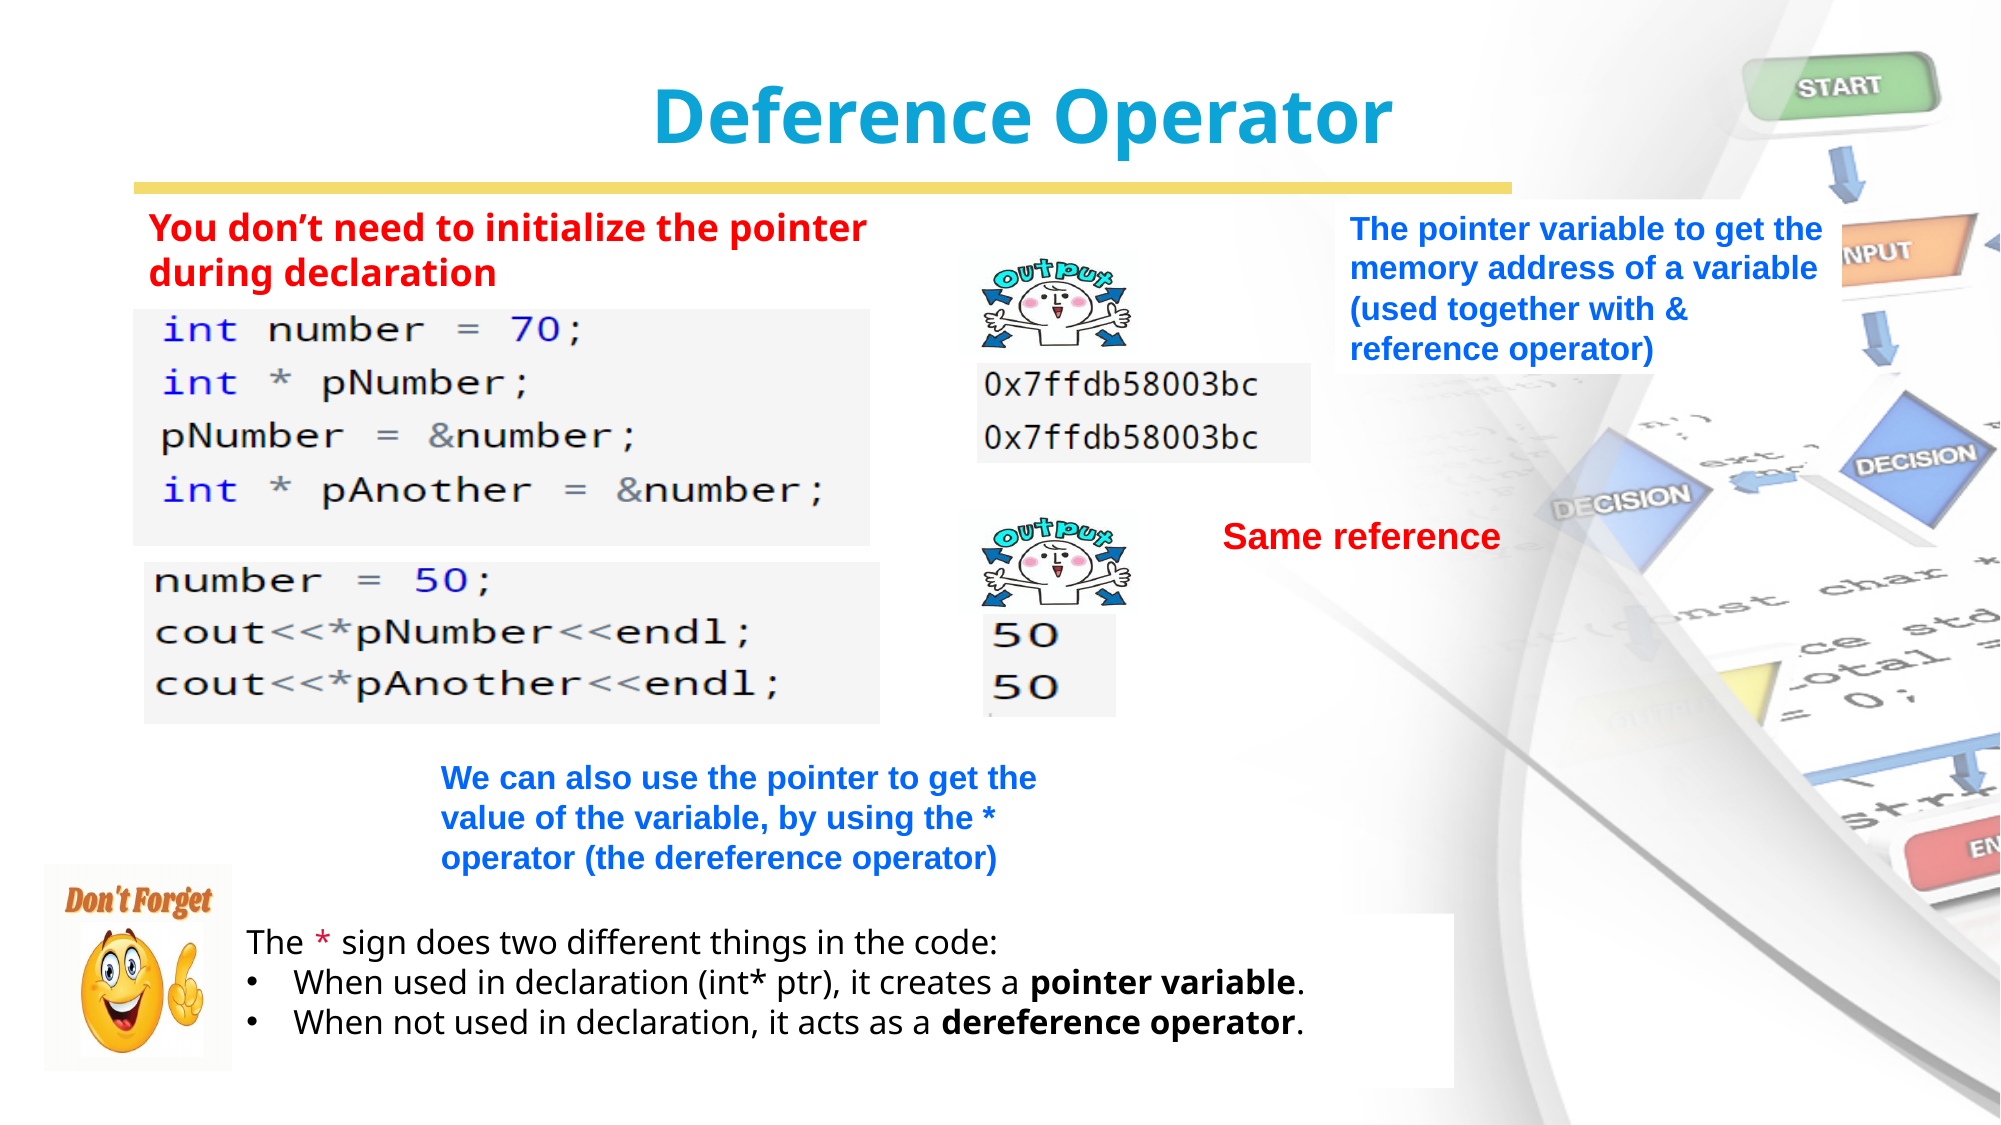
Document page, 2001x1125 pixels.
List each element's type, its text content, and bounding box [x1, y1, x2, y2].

text_box Same reference [1207, 504, 1554, 565]
picture [0, 0, 2001, 1125]
title Deference Operator [133, 42, 1914, 186]
text_box The * sign does two different things in the code: When used in declaration (int* ptr), it creates a pointer variable. When not used in declaration, it acts as a dereference operator. [231, 913, 1455, 1089]
text_box We can also use the pointer to get the value of the variable, by using the * operator (the dereference operator) [426, 748, 1089, 884]
text_box You don’t need to initialize the pointer during declaration [133, 196, 899, 302]
text_box The pointer variable to get the memory address of a variable (used together with & reference operator) [1335, 199, 1842, 374]
